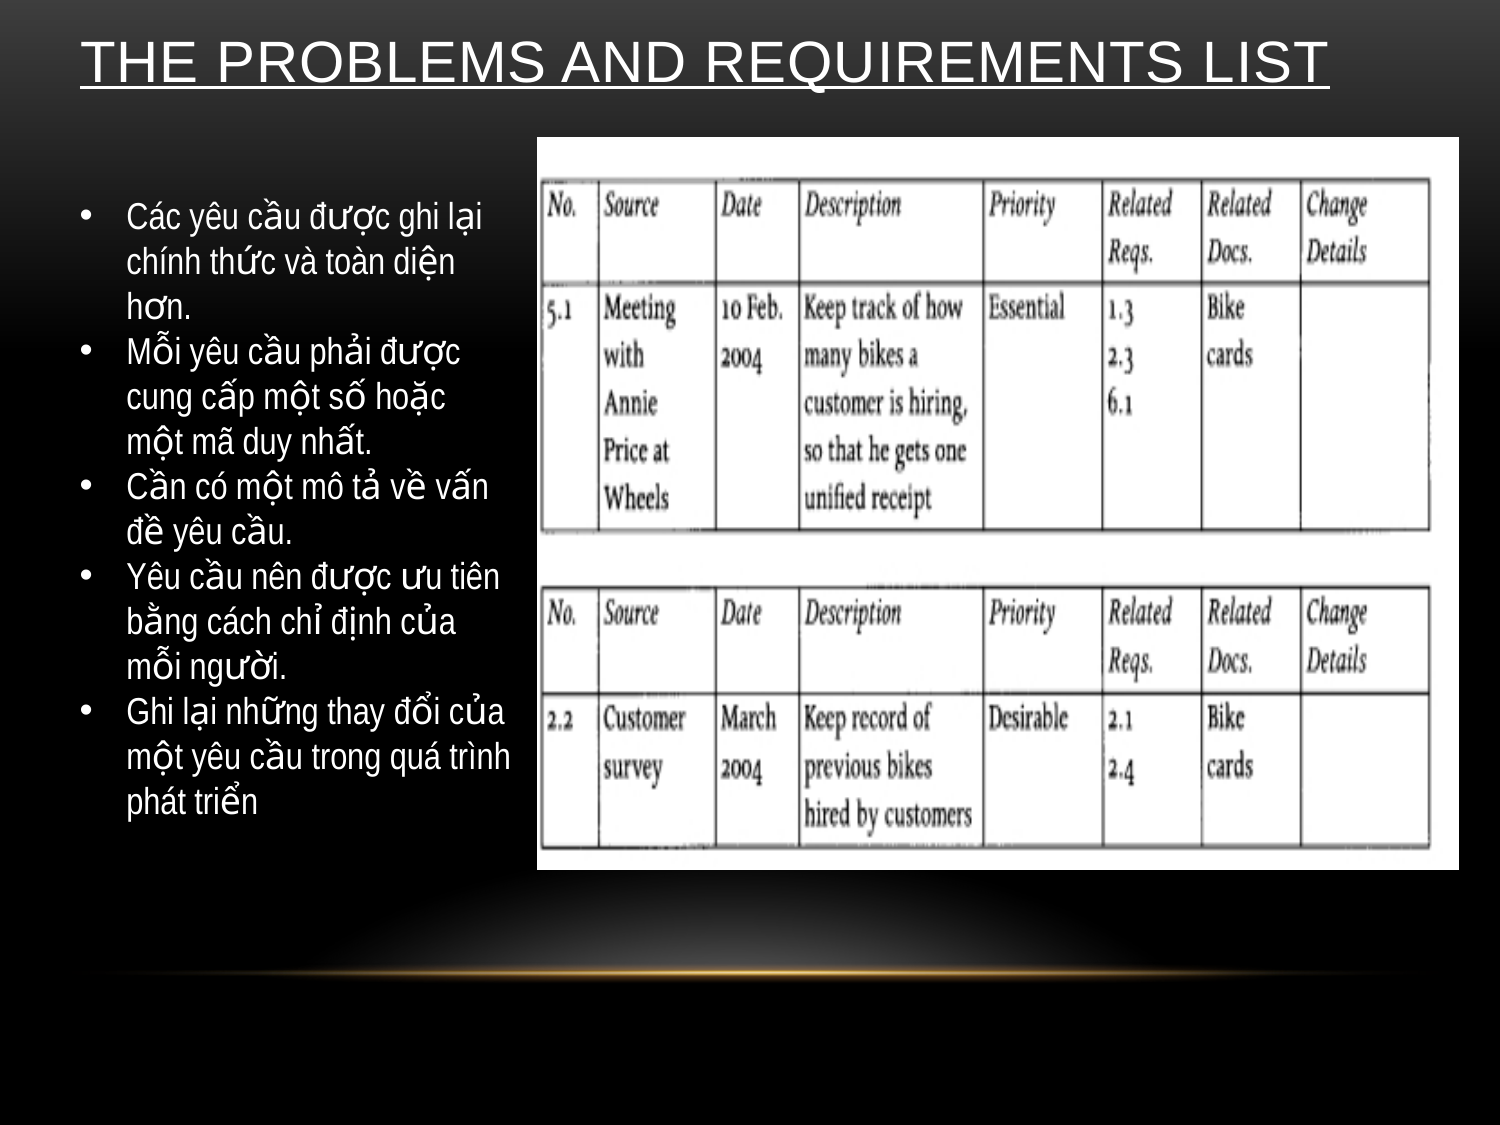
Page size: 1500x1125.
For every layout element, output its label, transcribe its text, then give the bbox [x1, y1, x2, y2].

picture [0, 0, 1500, 1125]
text_box Các yêu cầu được ghi lại chính thức và toàn diện hơn. Mỗi yêu cầu phải được cung cấp một số hoặc một mã duy nhất. Cần có một mô tả về vấn đề yêu cầu. Yêu cầu nên được ưu tiên bằng cách chỉ định của mỗi người. Ghi lại những thay đổi của một yêu cầu trong quá trình phát triển [64, 184, 526, 875]
title The problems and requirements list [64, 1, 1459, 102]
